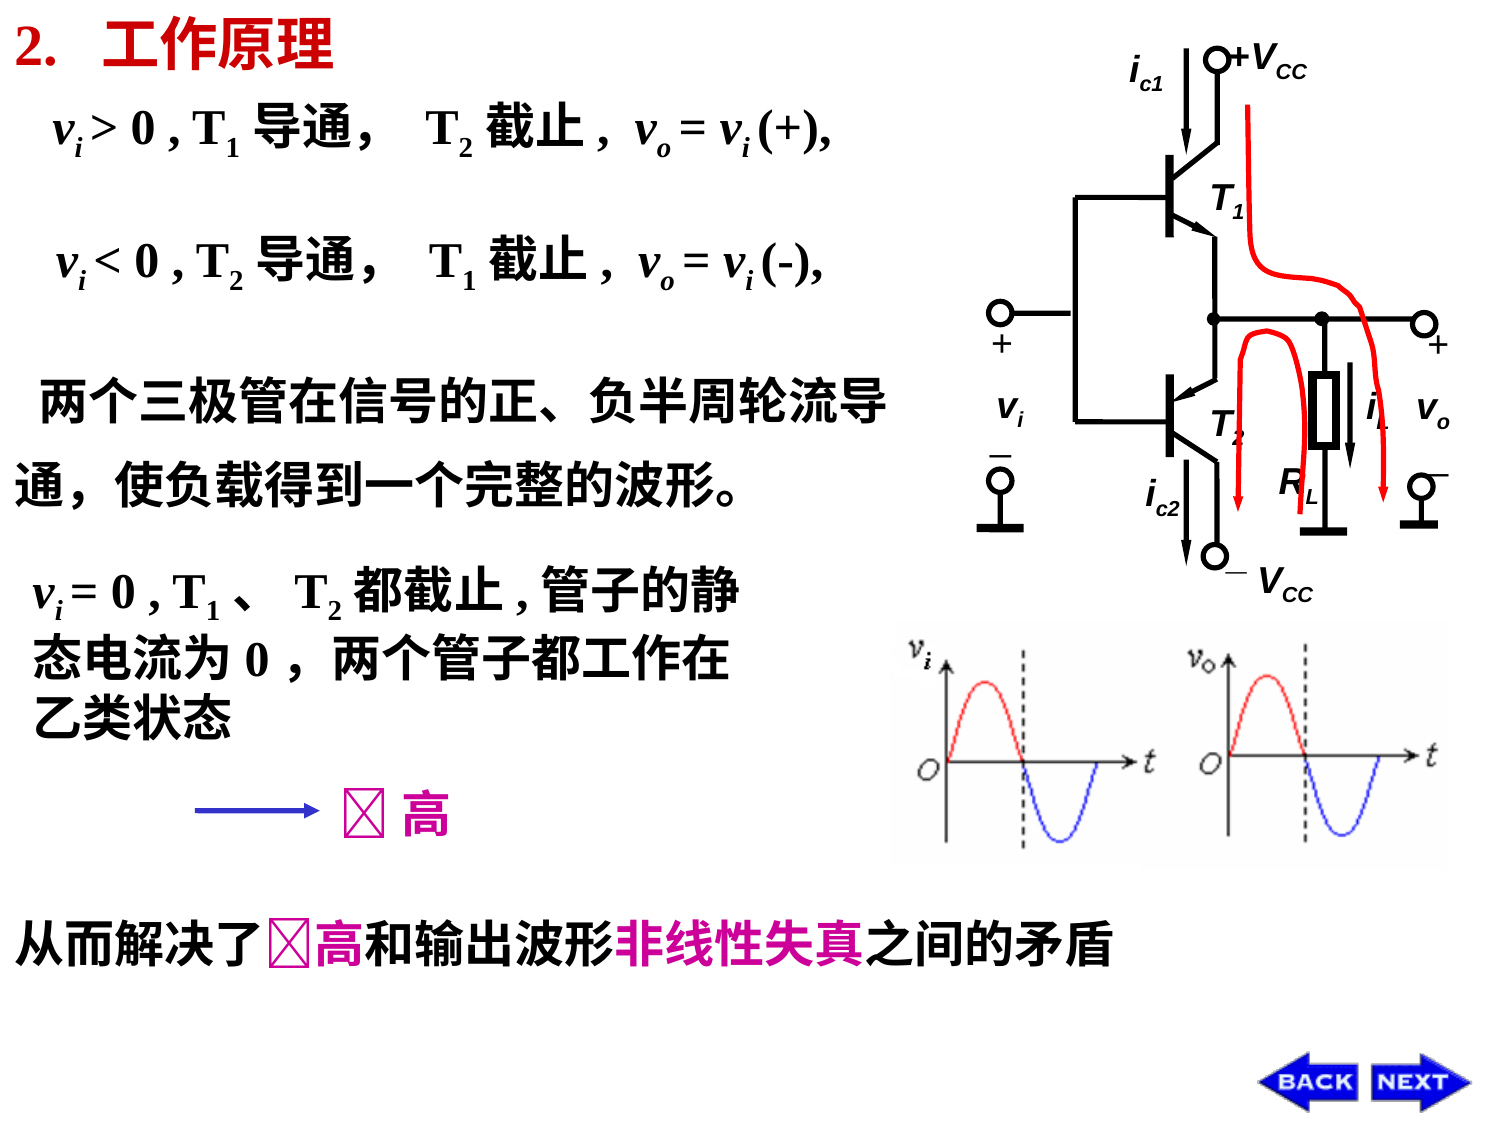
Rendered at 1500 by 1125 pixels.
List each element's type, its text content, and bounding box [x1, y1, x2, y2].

text_box 2. 工作原理 [0, 0, 425, 85]
text_box [474, 362, 725, 438]
picture [1249, 1049, 1480, 1116]
text_box 高 [324, 774, 479, 850]
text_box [912, 0, 1500, 626]
text_box vi = 0 , T1、T2都截止,管子的静态电流为0，两个管子都工作在乙类状态 [17, 550, 774, 754]
text_box 两个三极管在信号的正、负半周轮流导通，使负载得到一个完整的波形。 [0, 337, 907, 521]
picture [879, 621, 1451, 871]
text_box vi < 0 , T2导通， T1截止, vo = vi (-), [41, 219, 880, 303]
text_box [194, 804, 320, 817]
text_box 从而解决了高和输出波形非线性失真之间的矛盾 [0, 904, 1139, 980]
text_box vi > 0 , T1导通， T2截止, vo = vi (+), [37, 87, 900, 171]
